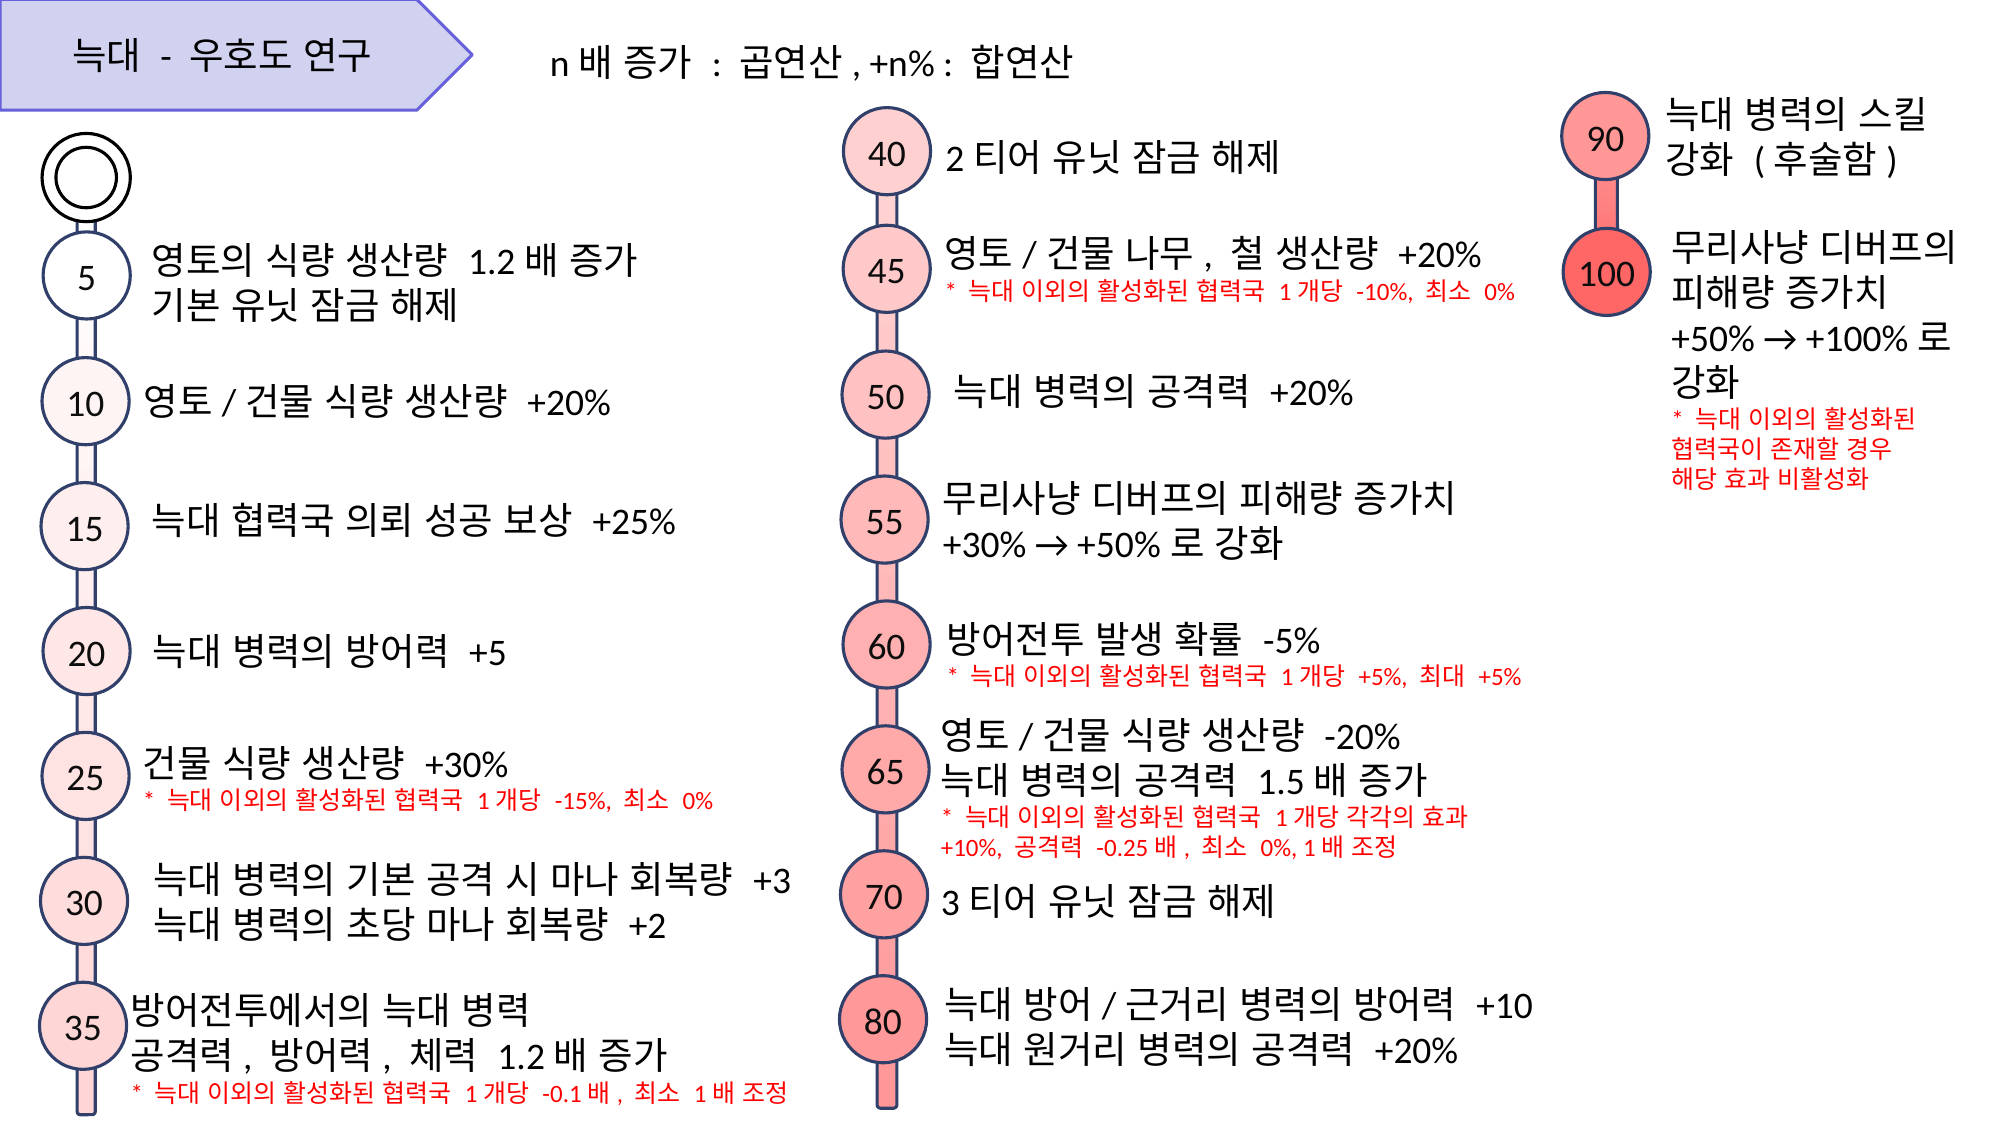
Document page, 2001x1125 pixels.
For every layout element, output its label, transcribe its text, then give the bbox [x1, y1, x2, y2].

text_box 늑대 - 우호도 연구 [0, 0, 474, 112]
text_box 80 [837, 974, 929, 1065]
text_box n배 증가 : 곱연산, +n% : 합연산 [534, 31, 1090, 92]
text_box 영토/건물 식량 생산량 +20% [129, 370, 626, 431]
text_box [875, 438, 899, 476]
text_box 늑대 방어/근거리 병력의 방어력 +10 늑대 원거리 병력의 공격력 +20% [929, 973, 1548, 1078]
text_box [875, 313, 899, 351]
text_box 방어전투 발생 확률 -5% * 늑대 이외의 활성화된 협력국 1개당 +5%, 최대 +5% [931, 608, 1542, 698]
text_box [875, 689, 899, 725]
text_box 무리사냥 디버프의 피해량 증가치 +50% → +100%로 강화 * 늑대 이외의 활성화된 협력국이 존재할 경우 해당 효과 비활성화 [1656, 216, 2000, 501]
text_box 3티어 유닛 잠금 해제 [926, 870, 1622, 930]
text_box 5 [41, 230, 132, 321]
text_box 50 [840, 349, 931, 440]
text_box 방어전투에서의 늑대 병력 공격력, 방어력, 체력 1.2배 증가 * 늑대 이외의 활성화된 협력국 1개당 -0.1배, 최소 1배 조정 [115, 979, 804, 1115]
text_box [875, 1062, 899, 1110]
text_box 40 [841, 106, 930, 197]
text_box [875, 813, 899, 851]
text_box 건물 식량 생산량 +30% * 늑대 이외의 활성화된 협력국 1개당 -15%, 최소 0% [128, 732, 728, 823]
text_box [75, 223, 97, 231]
text_box 10 [40, 356, 129, 447]
text_box 무리사냥 디버프의 피해량 증가치 +30% → +50%로 강화 [928, 467, 1527, 572]
text_box [75, 945, 97, 982]
text_box [75, 320, 97, 357]
text_box 영토/건물 나무, 철 생산량 +20% * 늑대 이외의 활성화된 협력국 1개당 -10%, 최소 0% [929, 223, 1530, 313]
text_box 100 [1561, 226, 1652, 318]
text_box [75, 820, 97, 857]
text_box [1593, 180, 1620, 228]
text_box 2티어 유닛 잠금 해제 [930, 126, 1340, 187]
text_box 15 [39, 480, 130, 572]
text_box 55 [839, 474, 928, 565]
text_box [75, 446, 97, 482]
text_box [875, 195, 899, 225]
text_box 늑대 병력의 스킬 강화 (후술함) [1650, 83, 2000, 189]
text_box 25 [40, 730, 128, 822]
text_box [75, 570, 97, 607]
text_box 70 [838, 849, 926, 940]
text_box [75, 1069, 97, 1117]
text_box 65 [840, 724, 926, 815]
text_box 영토의 식량 생산량 1.2배 증가 기본 유닛 잠금 해제 [136, 229, 654, 335]
text_box 영토/건물 식량 생산량 -20% 늑대 병력의 공격력 1.5배 증가 * 늑대 이외의 활성화된 협력국 1개당 각각의 효과 +10%, 공격력 -0.25배, 최소 0%, 1배 조정 [926, 704, 1542, 869]
text_box [875, 563, 899, 600]
text_box 45 [841, 223, 929, 314]
text_box 늑대 병력의 방어력 +5 [137, 620, 522, 681]
text_box [875, 938, 899, 976]
text_box 90 [1560, 90, 1650, 182]
text_box [75, 695, 97, 732]
text_box 늑대 병력의 공격력 +20% [938, 360, 1369, 421]
text_box 늑대 병력의 기본 공격 시 마나 회복량 +3 늑대 병력의 초당 마나 회복량 +2 [138, 848, 806, 953]
text_box 30 [38, 855, 130, 947]
text_box 늑대 협력국 의뢰 성공 보상 +25% [136, 489, 692, 550]
text_box 60 [841, 599, 931, 690]
text_box [40, 131, 132, 224]
text_box 20 [41, 605, 132, 697]
text_box 35 [37, 980, 115, 1071]
